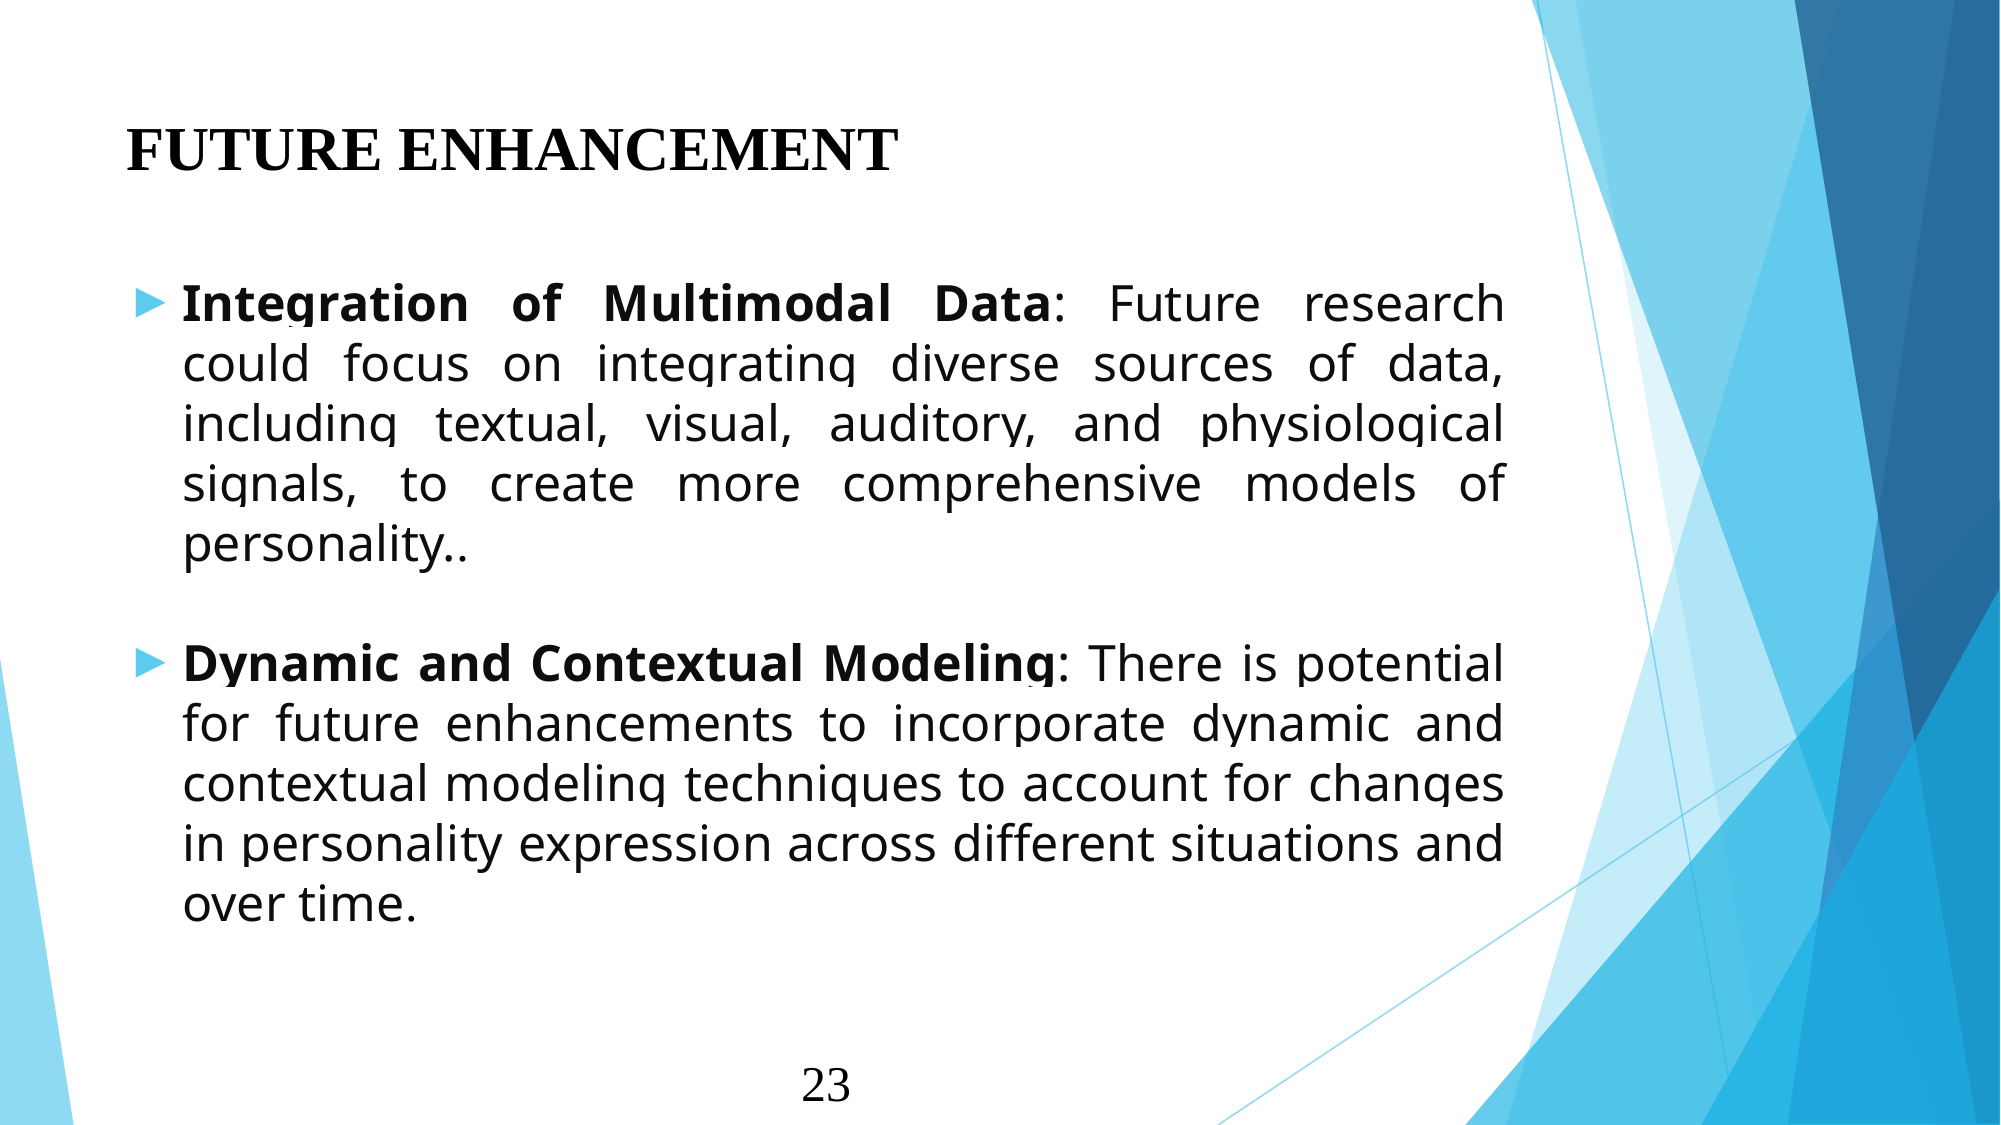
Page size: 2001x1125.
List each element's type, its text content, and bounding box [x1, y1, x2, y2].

title FUTURE ENHANCEMENT [111, 99, 1522, 214]
list Integration of Multimodal Data: Future research could focus on integrating diverse sources of data, including textual, visual, auditory, and physiological signals, to create more comprehensive models of personality.. Dynamic and Contextual Modeling: There is potential for future enhancements to incorporate dynamic and contextual modeling techniques to account for changes in personality expression across different situations and over time. 23 23 [111, 263, 1522, 891]
